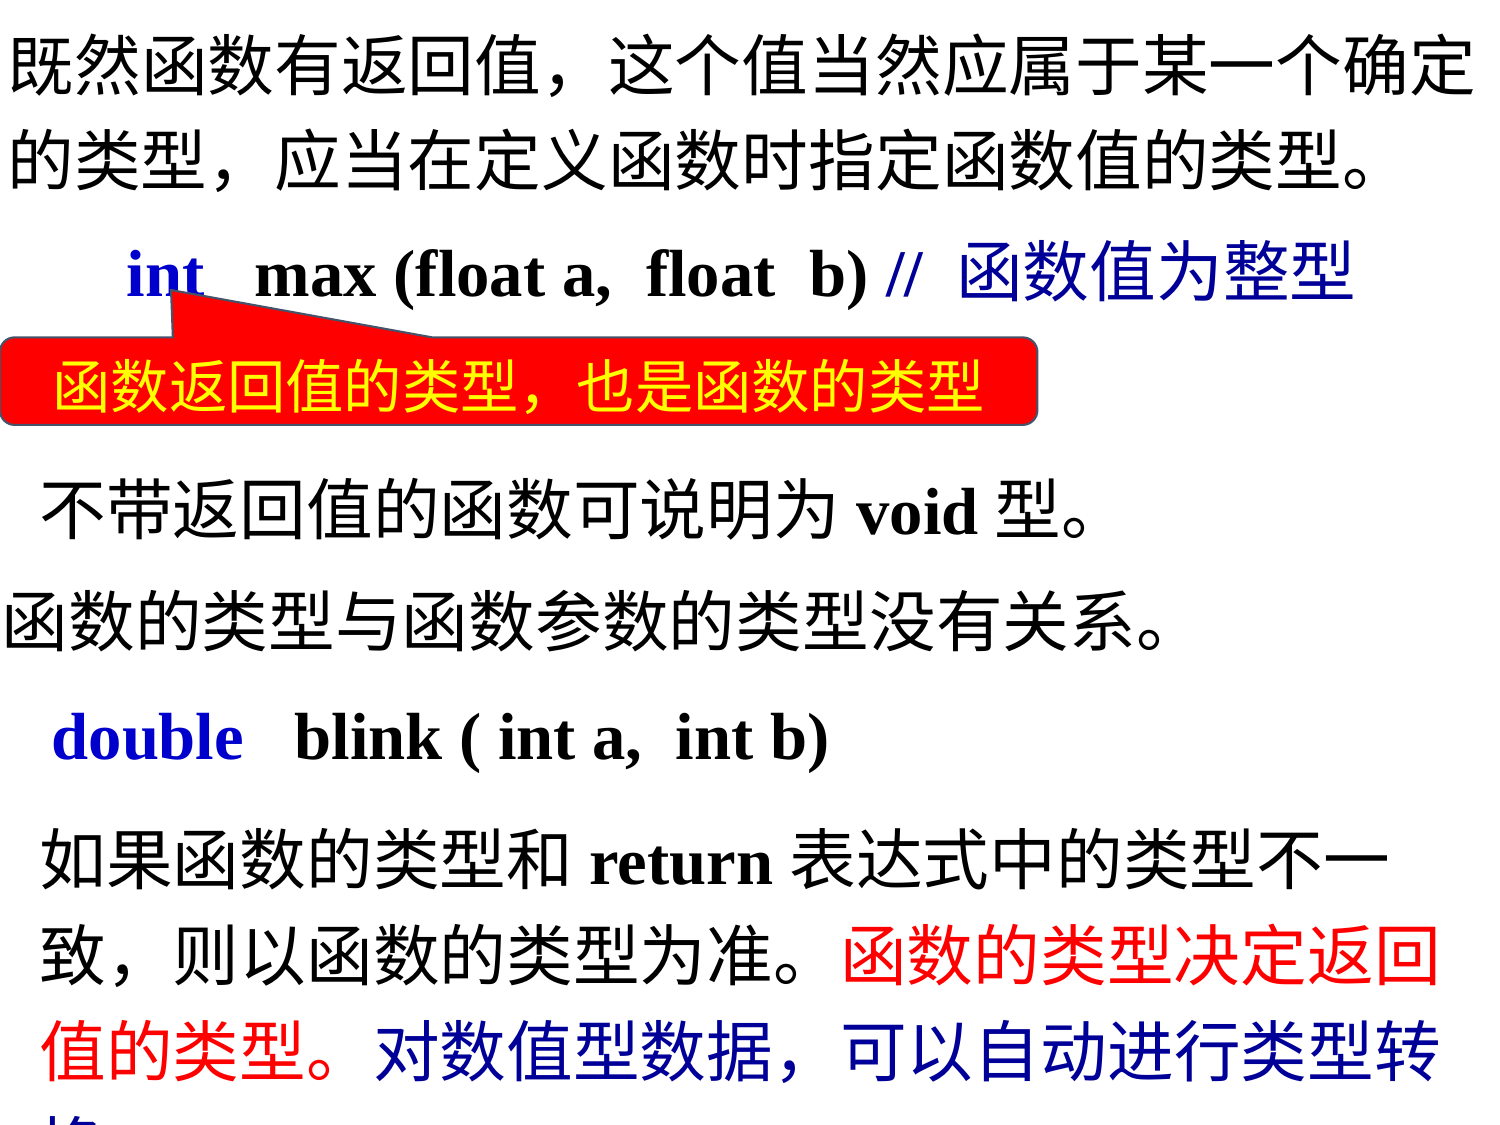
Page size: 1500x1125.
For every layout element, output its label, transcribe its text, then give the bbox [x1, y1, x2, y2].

text_box 不带返回值的函数可说明为void型。 [37, 449, 1200, 550]
text_box 既然函数有返回值，这个值当然应属于某一个确定的类型，应当在定义函数时指定函数值的类型。 [0, 0, 1500, 207]
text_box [0, 289, 1038, 429]
text_box int max (float a, float b) // 函数值为整型 [125, 212, 1500, 312]
text_box 函数的类型与函数参数的类型没有关系。 [0, 562, 1500, 662]
text_box double blink ( int a, int b) [49, 674, 1038, 775]
text_box 如果函数的类型和return表达式中的类型不一致，则以函数的类型为准。函数的类型决定返回值的类型。对数值型数据，可以自动进行类型转换。 [37, 799, 1500, 1125]
